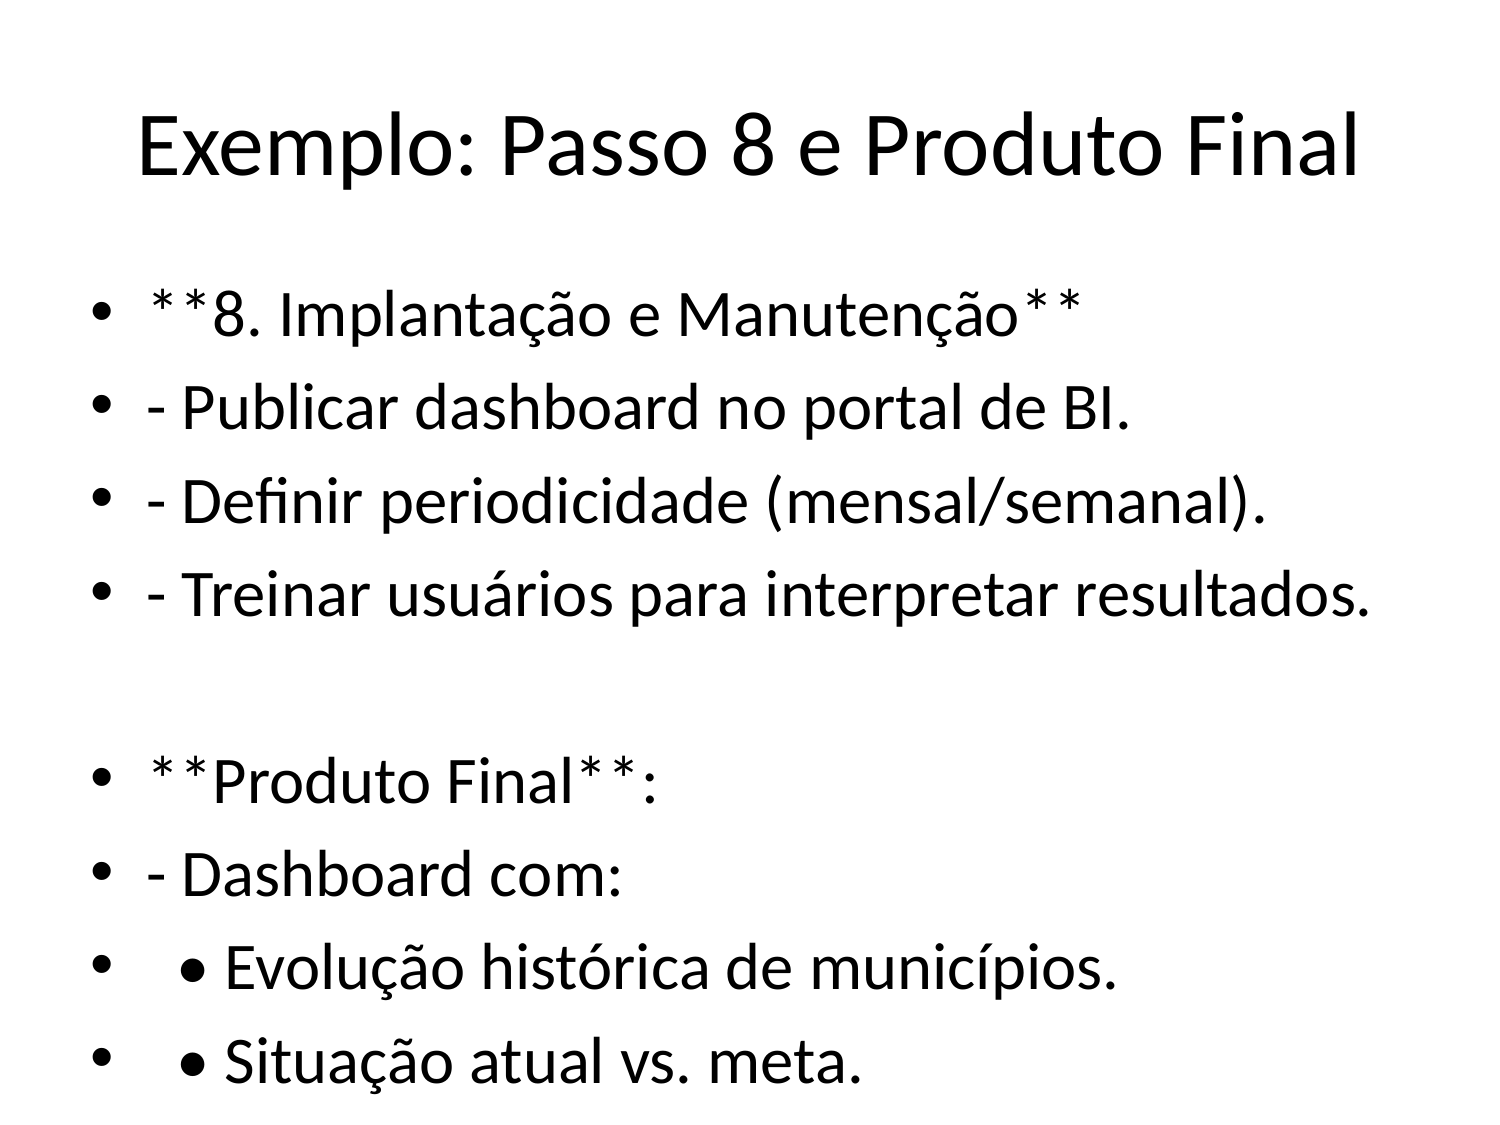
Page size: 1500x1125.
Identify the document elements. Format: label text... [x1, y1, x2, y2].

title Exemplo: Passo 8 e Produto Final [75, 45, 1425, 233]
list **8. Implantação e Manutenção** - Publicar dashboard no portal de BI. - Definir periodicidade (mensal/semanal). - Treinar usuários para interpretar resultados. **Produto Final**: - Dashboard com: • Evolução histórica de municípios. • Situação atual vs. meta. • Projeções para atingir Y (cenários). [75, 262, 1425, 1005]
